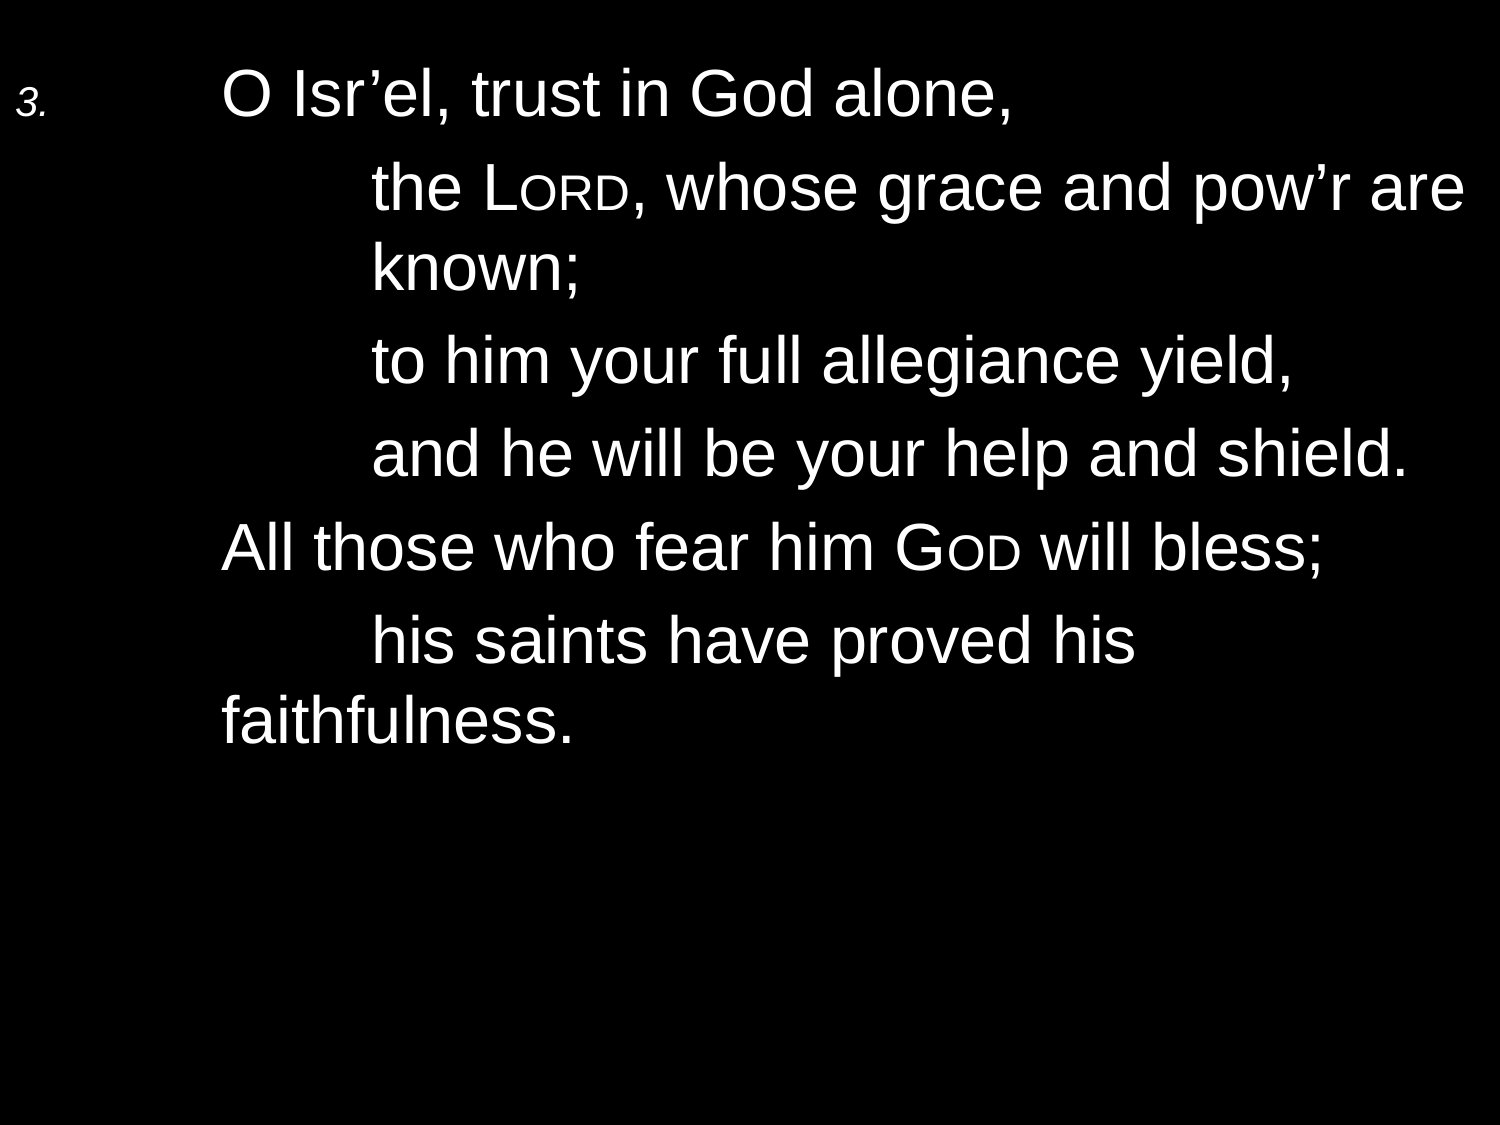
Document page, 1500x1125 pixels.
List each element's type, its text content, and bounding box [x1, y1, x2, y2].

list 3. O Isr’el, trust in God alone, the Lord, whose grace and pow’r are known; to him your full allegiance yield, and he will be your help and shield. All those who fear him God will bless; his saints have proved his faithfulness. [0, 42, 1500, 1047]
